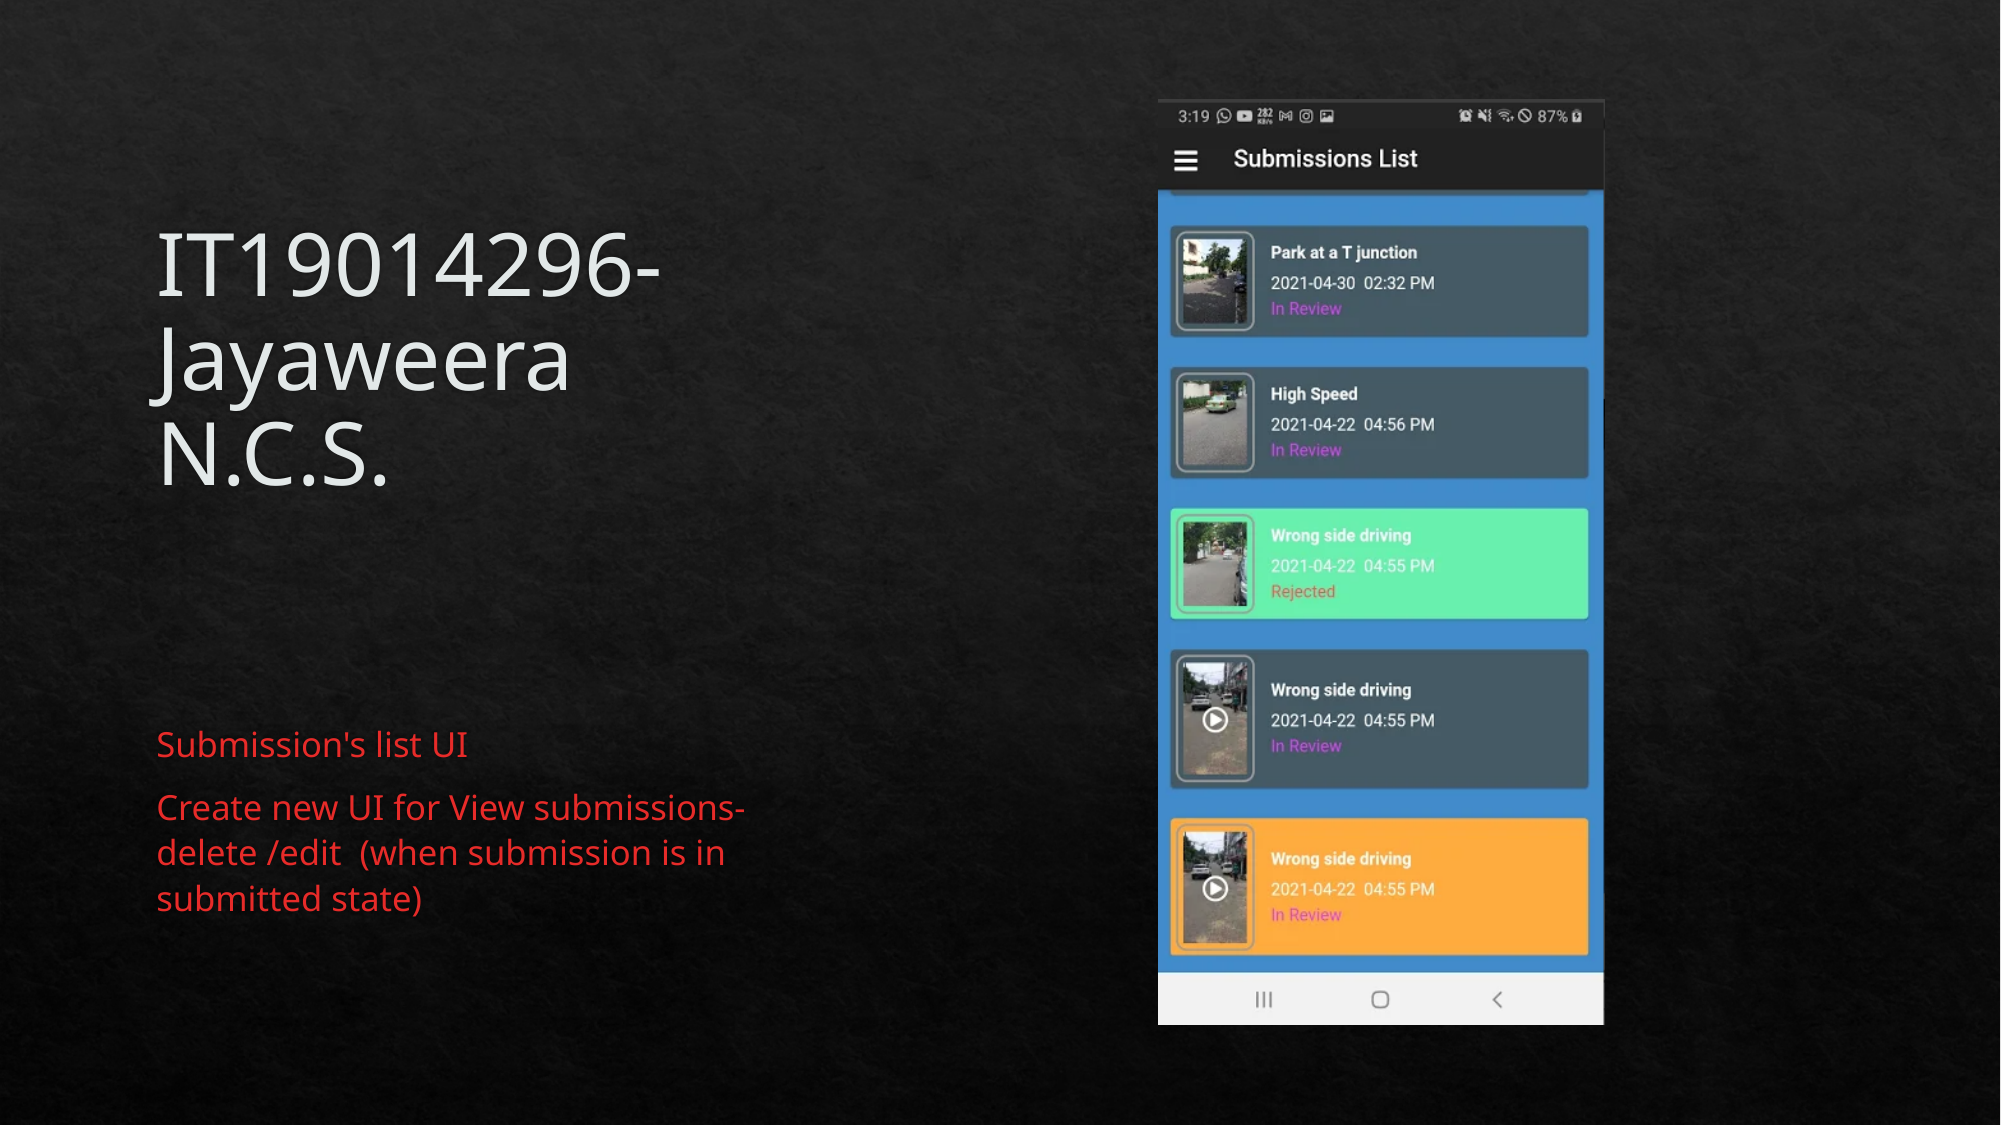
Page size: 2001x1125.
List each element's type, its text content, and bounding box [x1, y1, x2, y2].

title IT19014296-Jayaweera N.C.S. [141, 137, 697, 707]
picture [1158, 99, 1606, 1026]
list Submission's list UI Create new UI for View submissions-delete /edit (when submission is in submitted state) [141, 711, 769, 930]
